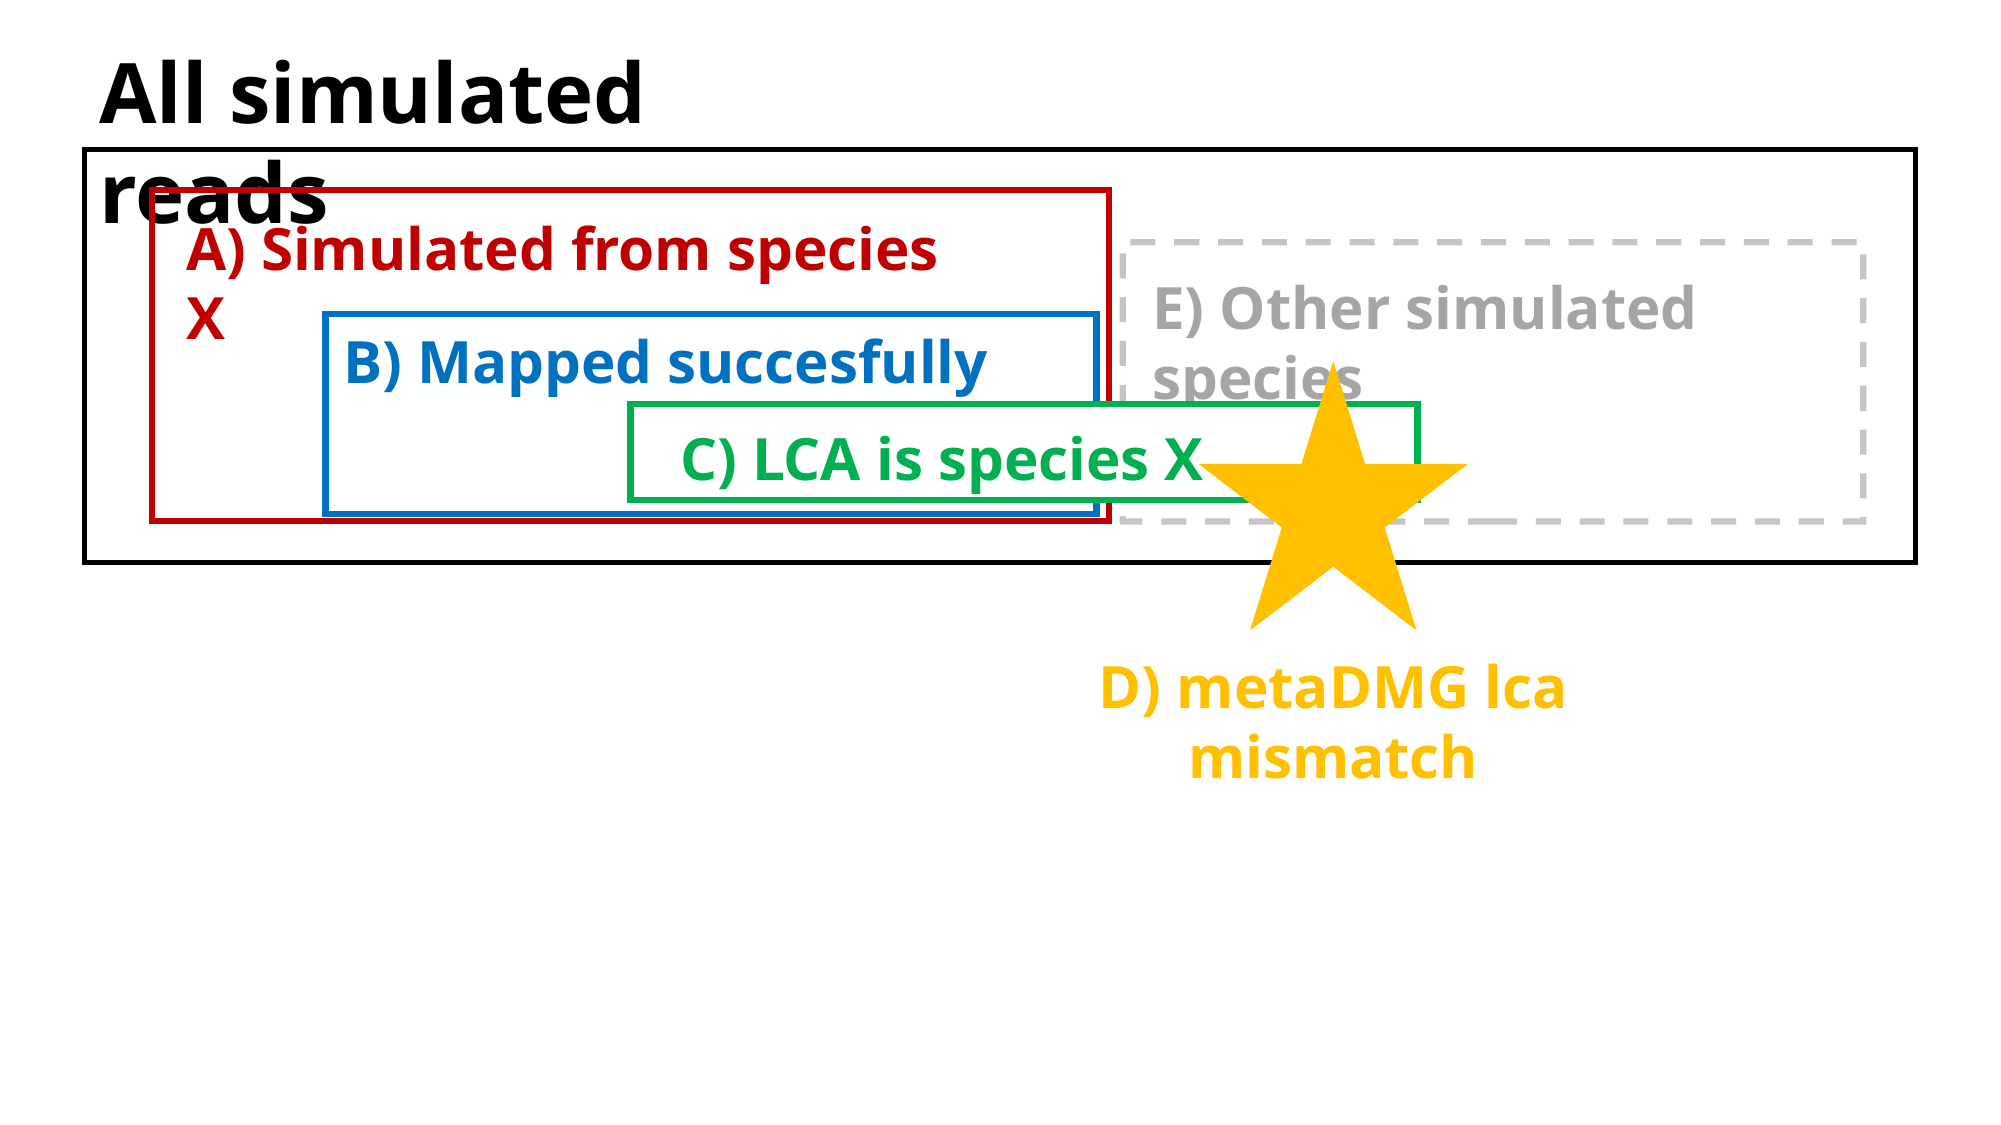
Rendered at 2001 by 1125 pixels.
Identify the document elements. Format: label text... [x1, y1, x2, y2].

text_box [1122, 242, 1900, 522]
text_box All simulated reads [84, 33, 888, 248]
text_box [1248, 522, 1419, 634]
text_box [151, 189, 1110, 522]
text_box D) metaDMG lca mismatch [942, 642, 1725, 798]
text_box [630, 404, 1418, 501]
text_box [325, 313, 1097, 515]
text_box [83, 149, 1280, 563]
text_box [888, 149, 1916, 563]
